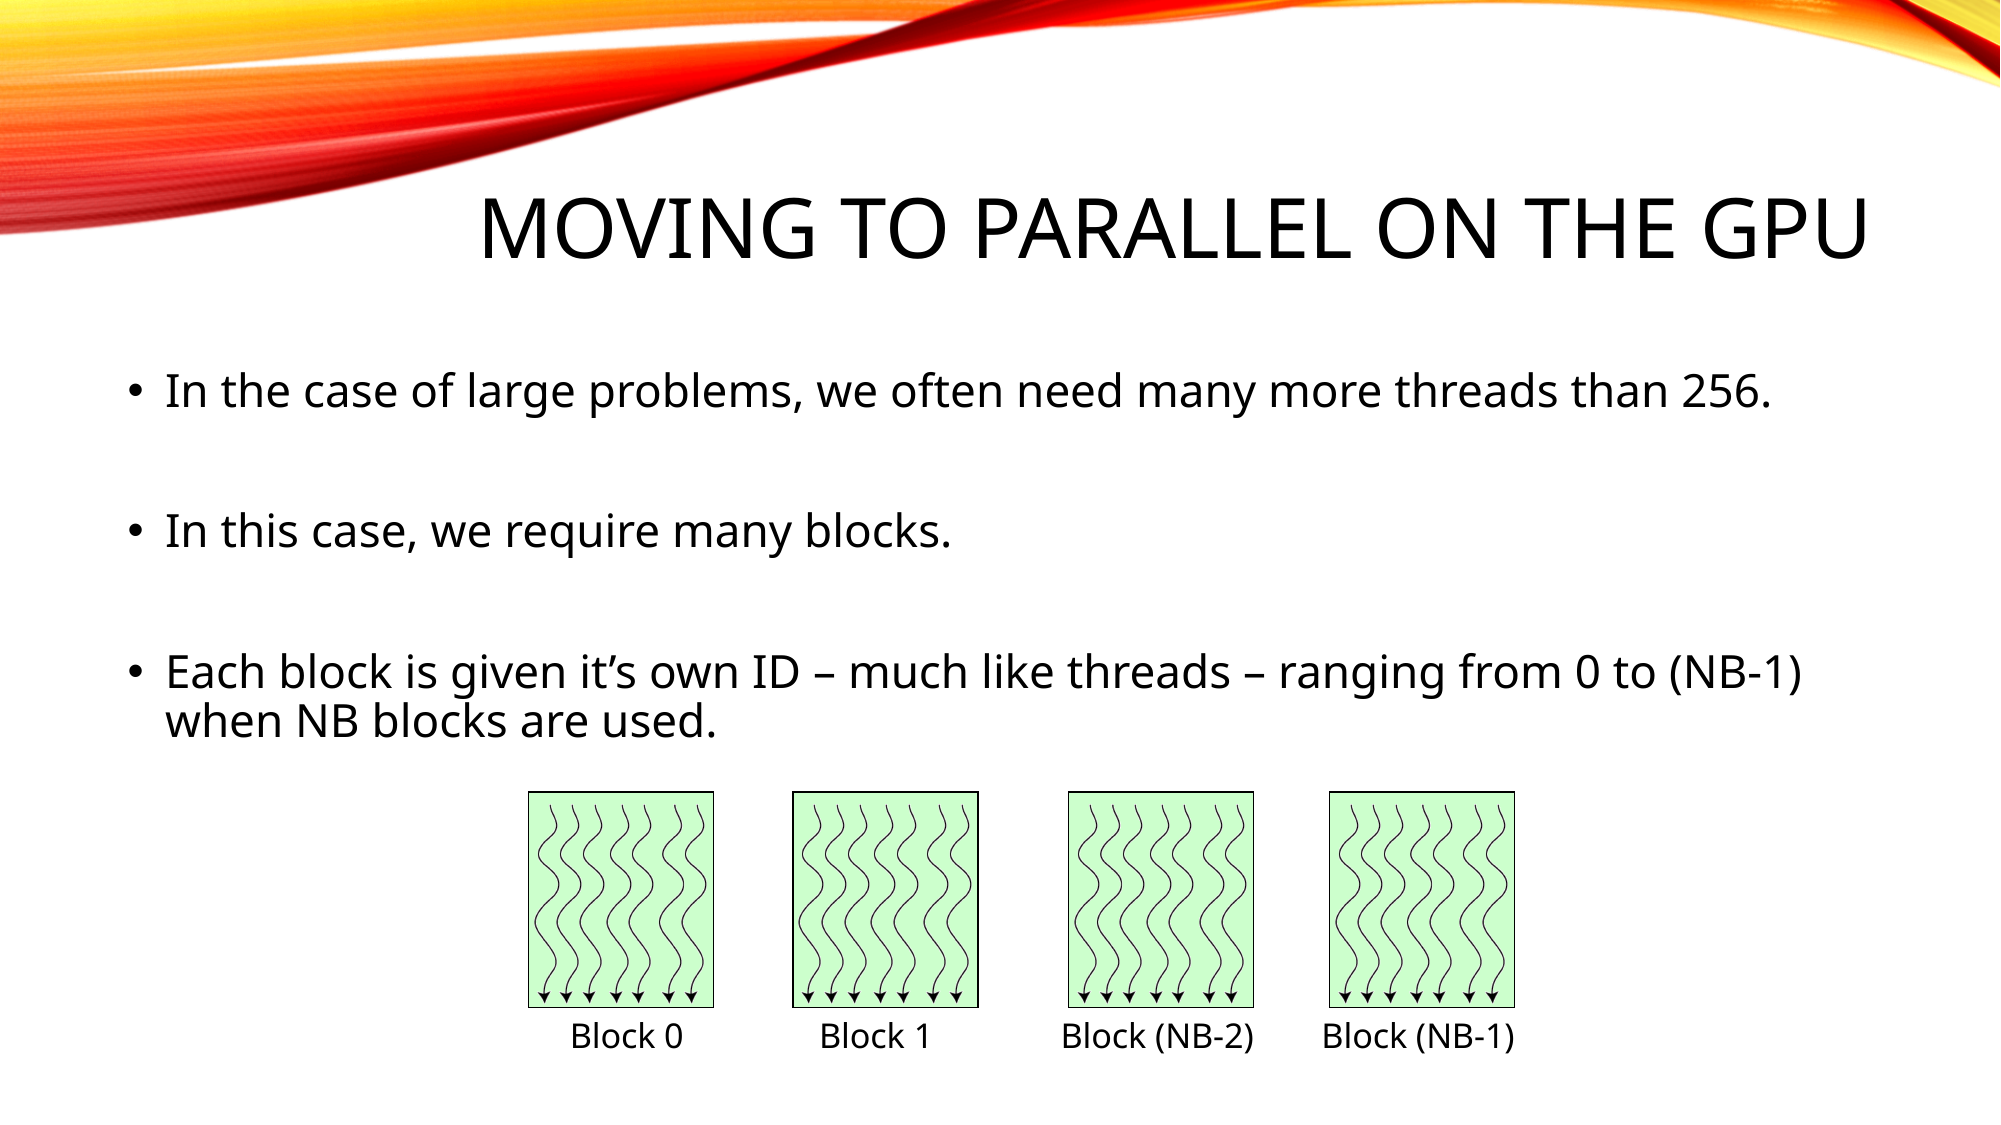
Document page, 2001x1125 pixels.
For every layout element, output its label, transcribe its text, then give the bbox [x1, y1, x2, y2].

text_box [528, 792, 714, 803]
text_box Block 0 [554, 1007, 725, 1064]
text_box [793, 792, 979, 803]
picture [1317, 803, 1519, 1008]
picture [1056, 803, 1259, 1008]
text_box Block 1 [804, 1008, 975, 1064]
picture [0, 0, 2000, 237]
picture [781, 803, 983, 1008]
picture [516, 803, 718, 1008]
list In the case of large problems, we often need many more threads than 256. In this case, we require many blocks. Each block is given it’s own ID – much like threads – ranging from 0 to (NB-1) when NB blocks are used. [112, 360, 1914, 1021]
text_box Block (NB-1) [1306, 1007, 1568, 1064]
text_box [1329, 792, 1515, 803]
text_box Block (NB-2) [1045, 1007, 1306, 1064]
title MOVING to PARALLEL ON THE GPU [267, 125, 1888, 338]
text_box [1068, 792, 1254, 803]
